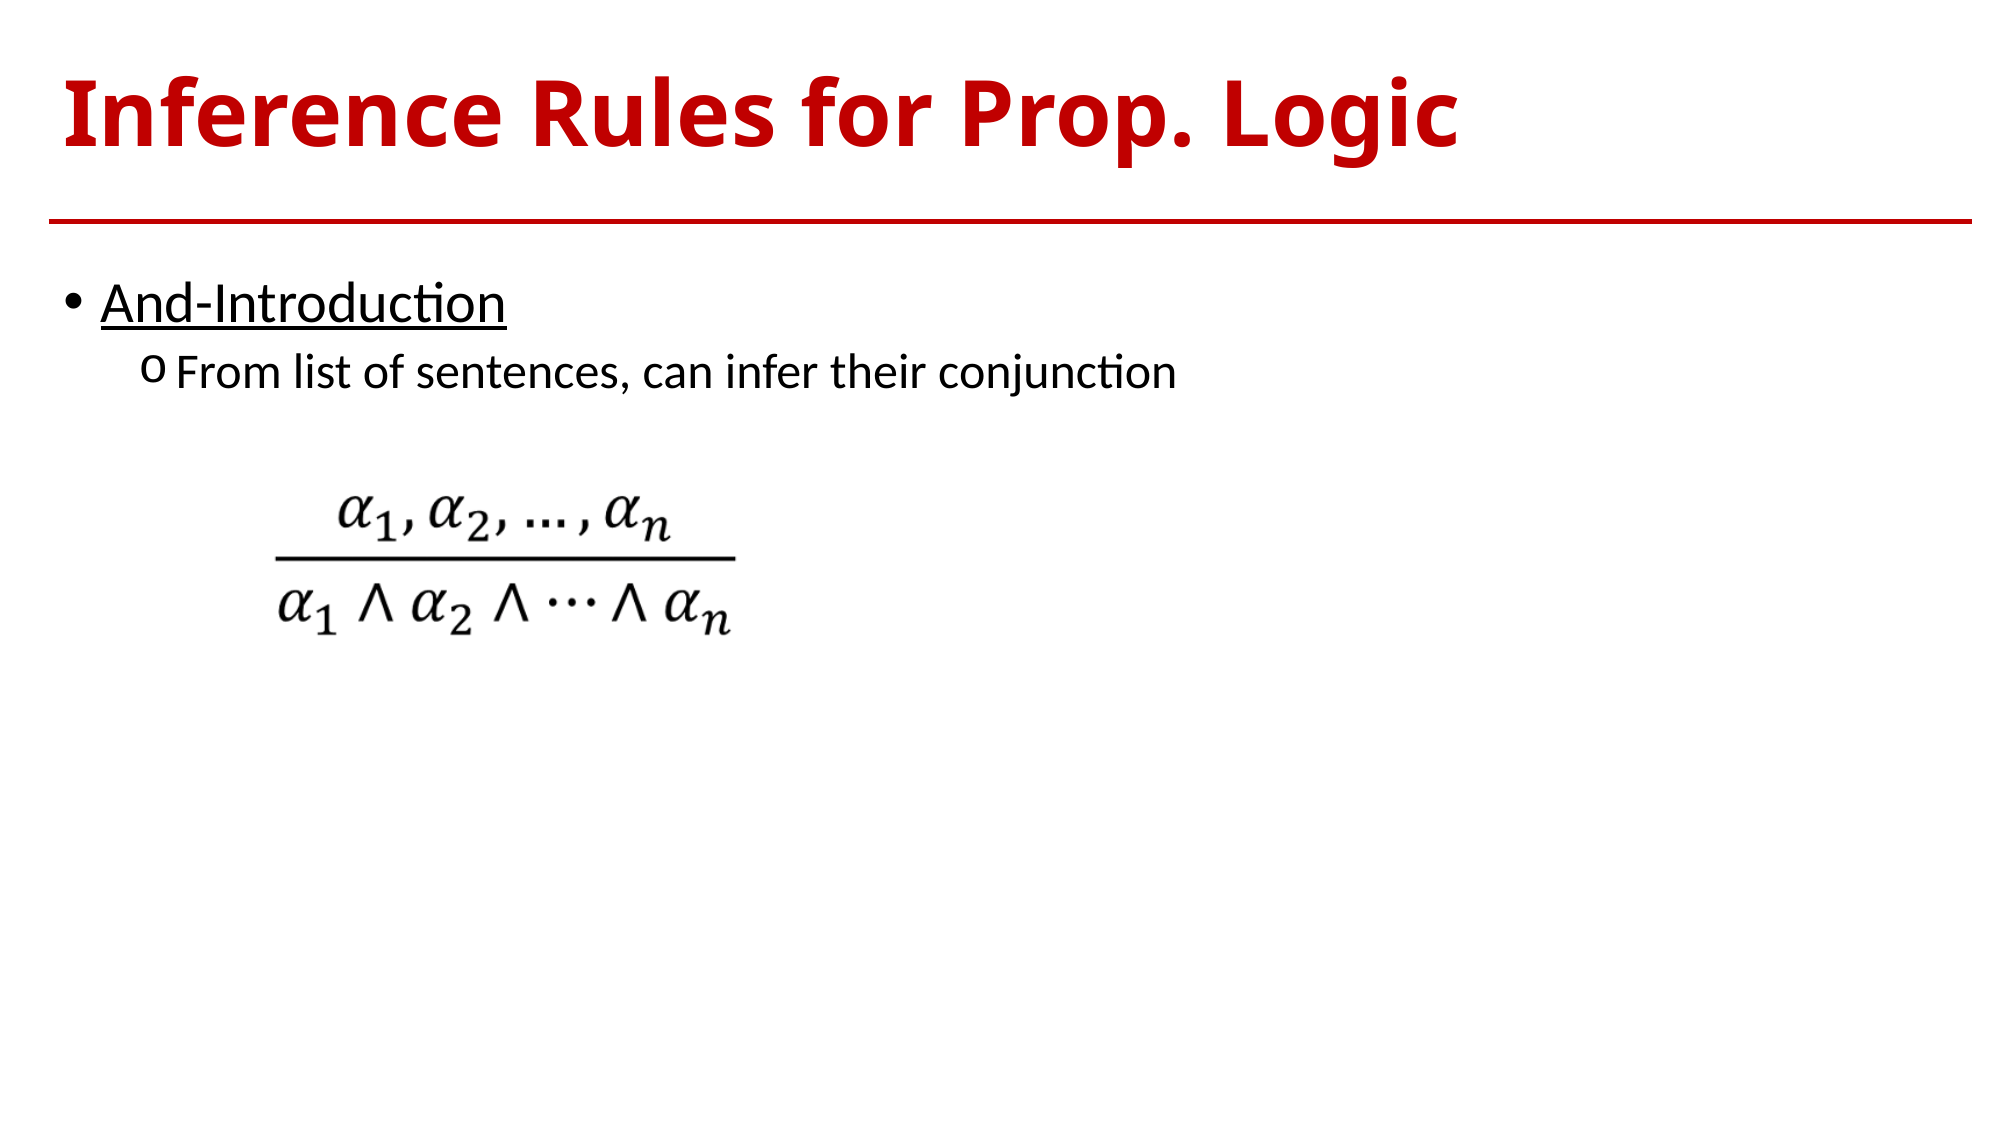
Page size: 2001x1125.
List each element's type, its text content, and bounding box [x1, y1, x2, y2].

title Inference Rules for Prop. Logic [48, 41, 1972, 192]
picture [219, 446, 870, 679]
list And-Introduction From list of sentences, can infer their conjunction [48, 264, 1972, 1014]
